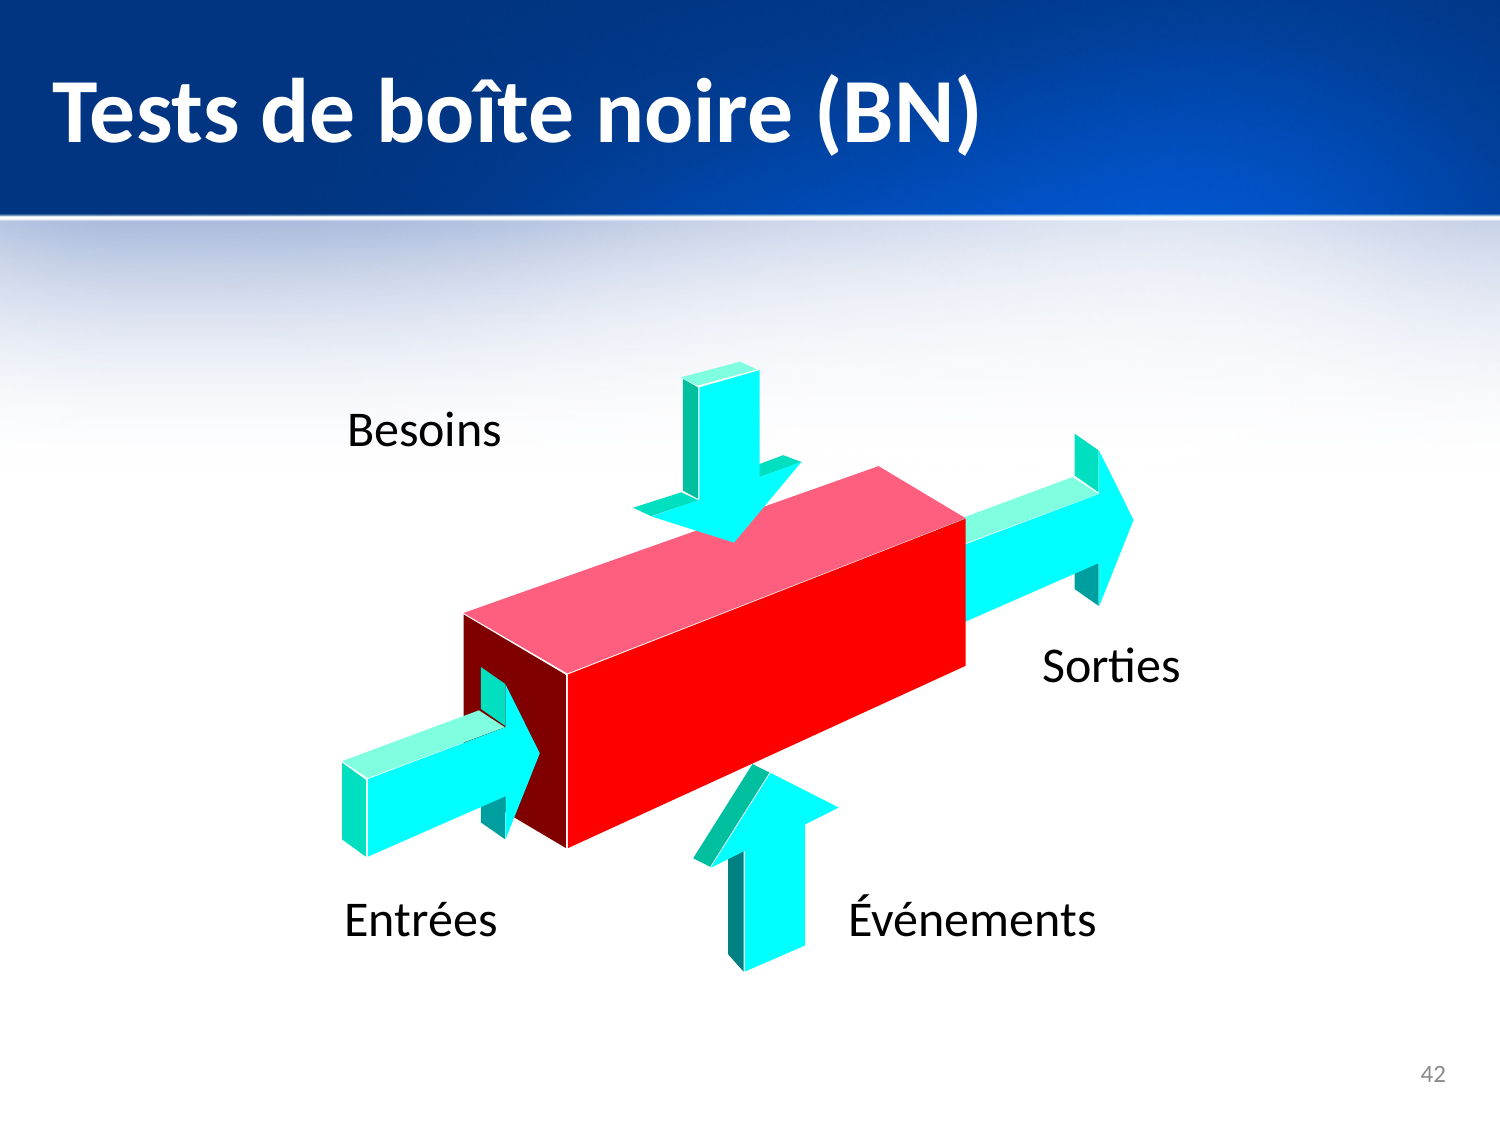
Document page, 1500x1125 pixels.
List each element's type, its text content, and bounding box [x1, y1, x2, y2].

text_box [327, 361, 1200, 973]
picture [0, 0, 1500, 1125]
title Tests de boîte noire (BN) [37, 12, 1225, 200]
slide_number 42 [1111, 1042, 1462, 1103]
